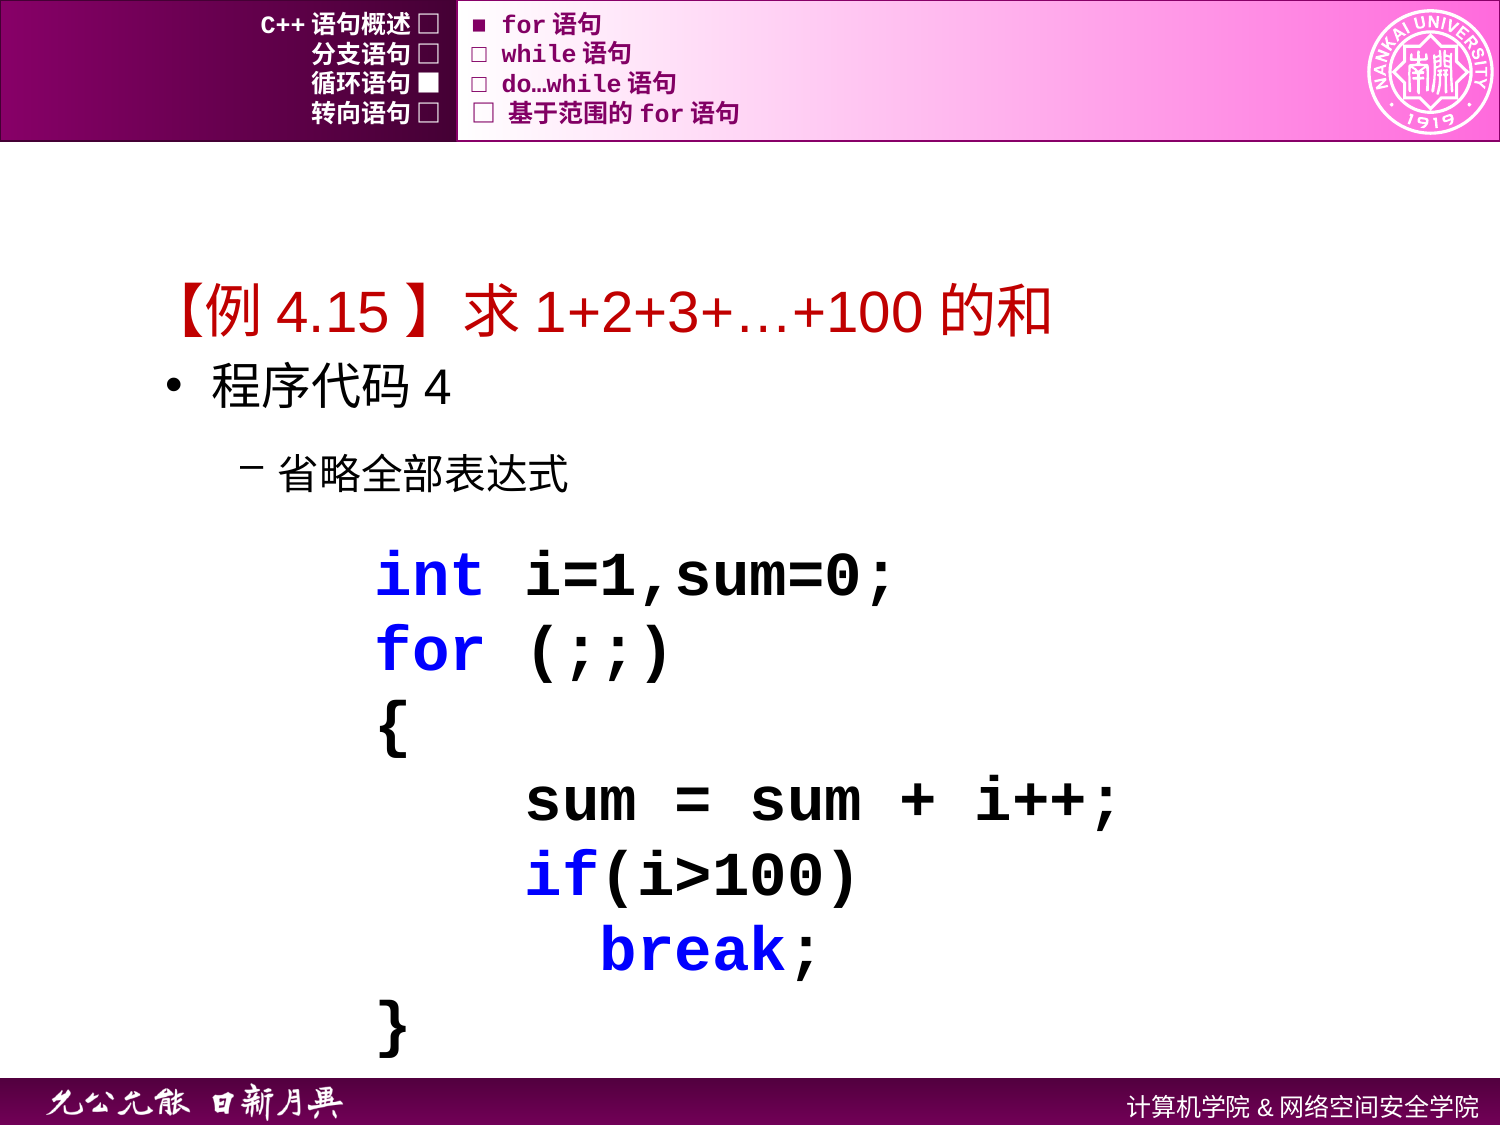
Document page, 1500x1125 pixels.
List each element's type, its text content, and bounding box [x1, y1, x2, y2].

list 【例4.15】求1+2+3+…+100的和 程序代码4 省略全部表达式 [74, 266, 1413, 540]
text_box 循环语句 ■ [0, 66, 455, 95]
text_box C++语句概述 □ [0, 7, 455, 36]
text_box 分支语句 □ [0, 36, 455, 66]
text_box □ while语句 [455, 36, 1361, 66]
picture [372, 527, 1128, 1067]
picture [35, 1081, 356, 1122]
text_box ■ for语句 [455, 7, 1361, 36]
text_box □ 基于范围的for语句 [455, 95, 1361, 129]
text_box □ do…while语句 [455, 66, 1361, 95]
text_box 转向语句 □ [0, 95, 455, 129]
